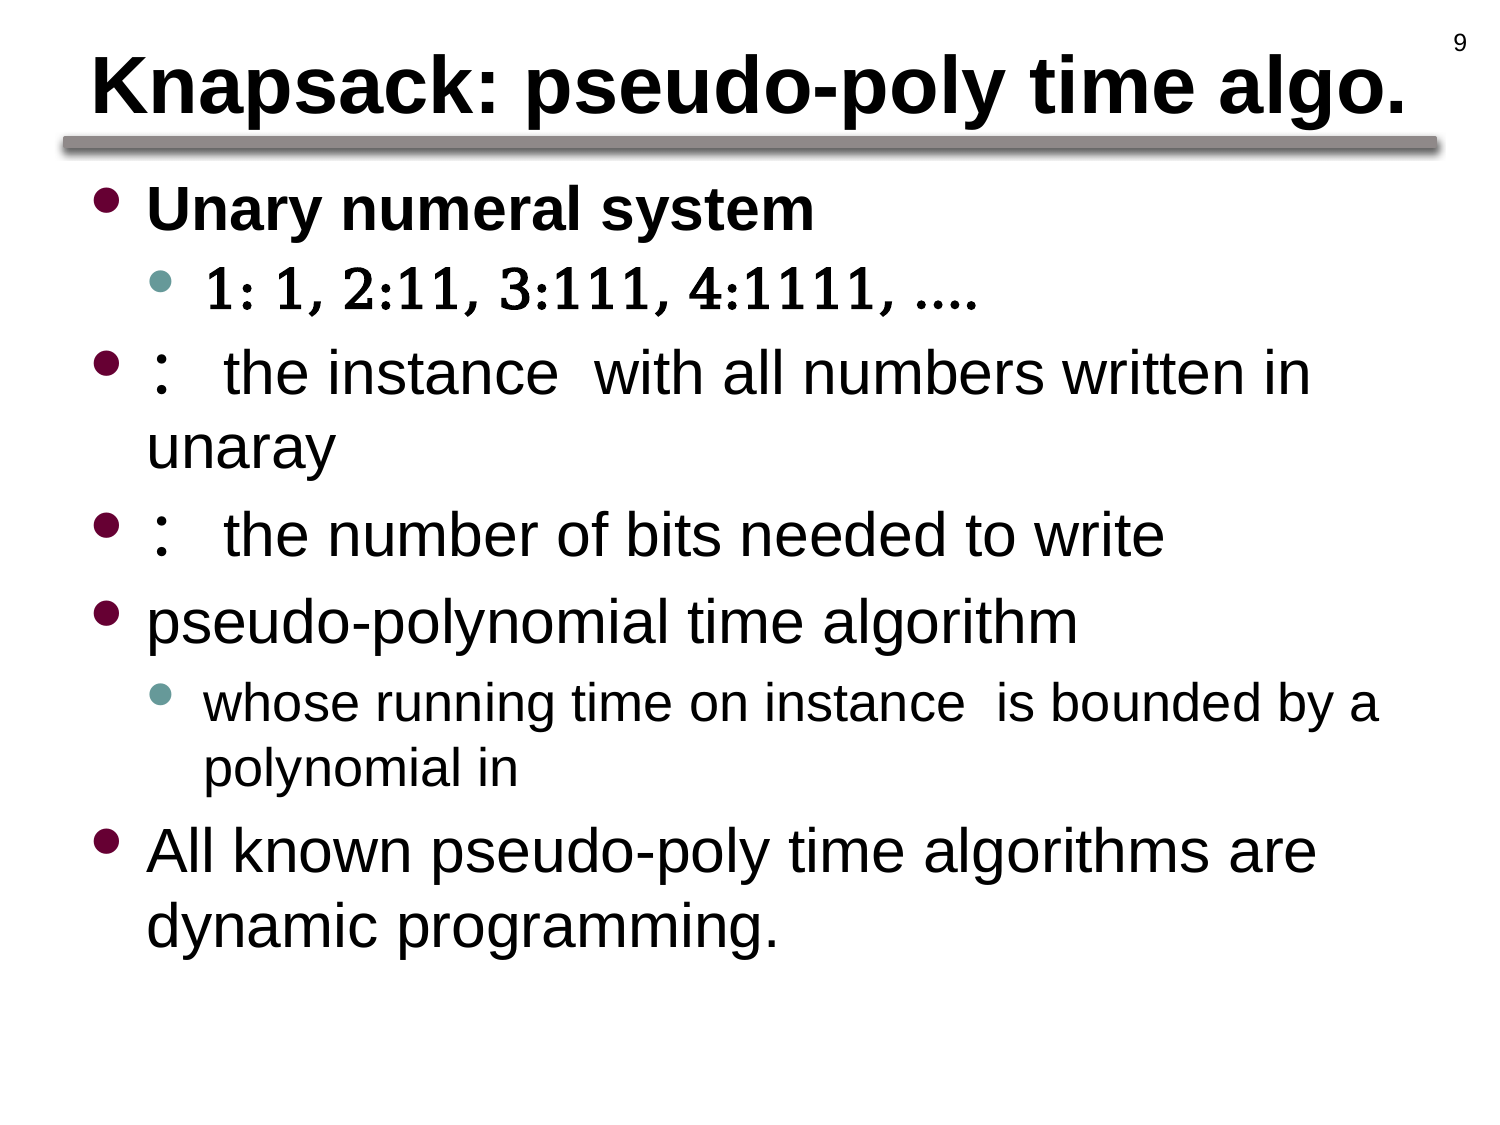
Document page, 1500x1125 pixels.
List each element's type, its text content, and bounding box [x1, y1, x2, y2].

title Knapsack: pseudo-poly time algo. [75, 20, 1447, 138]
slide_number 9 [1131, 18, 1483, 62]
